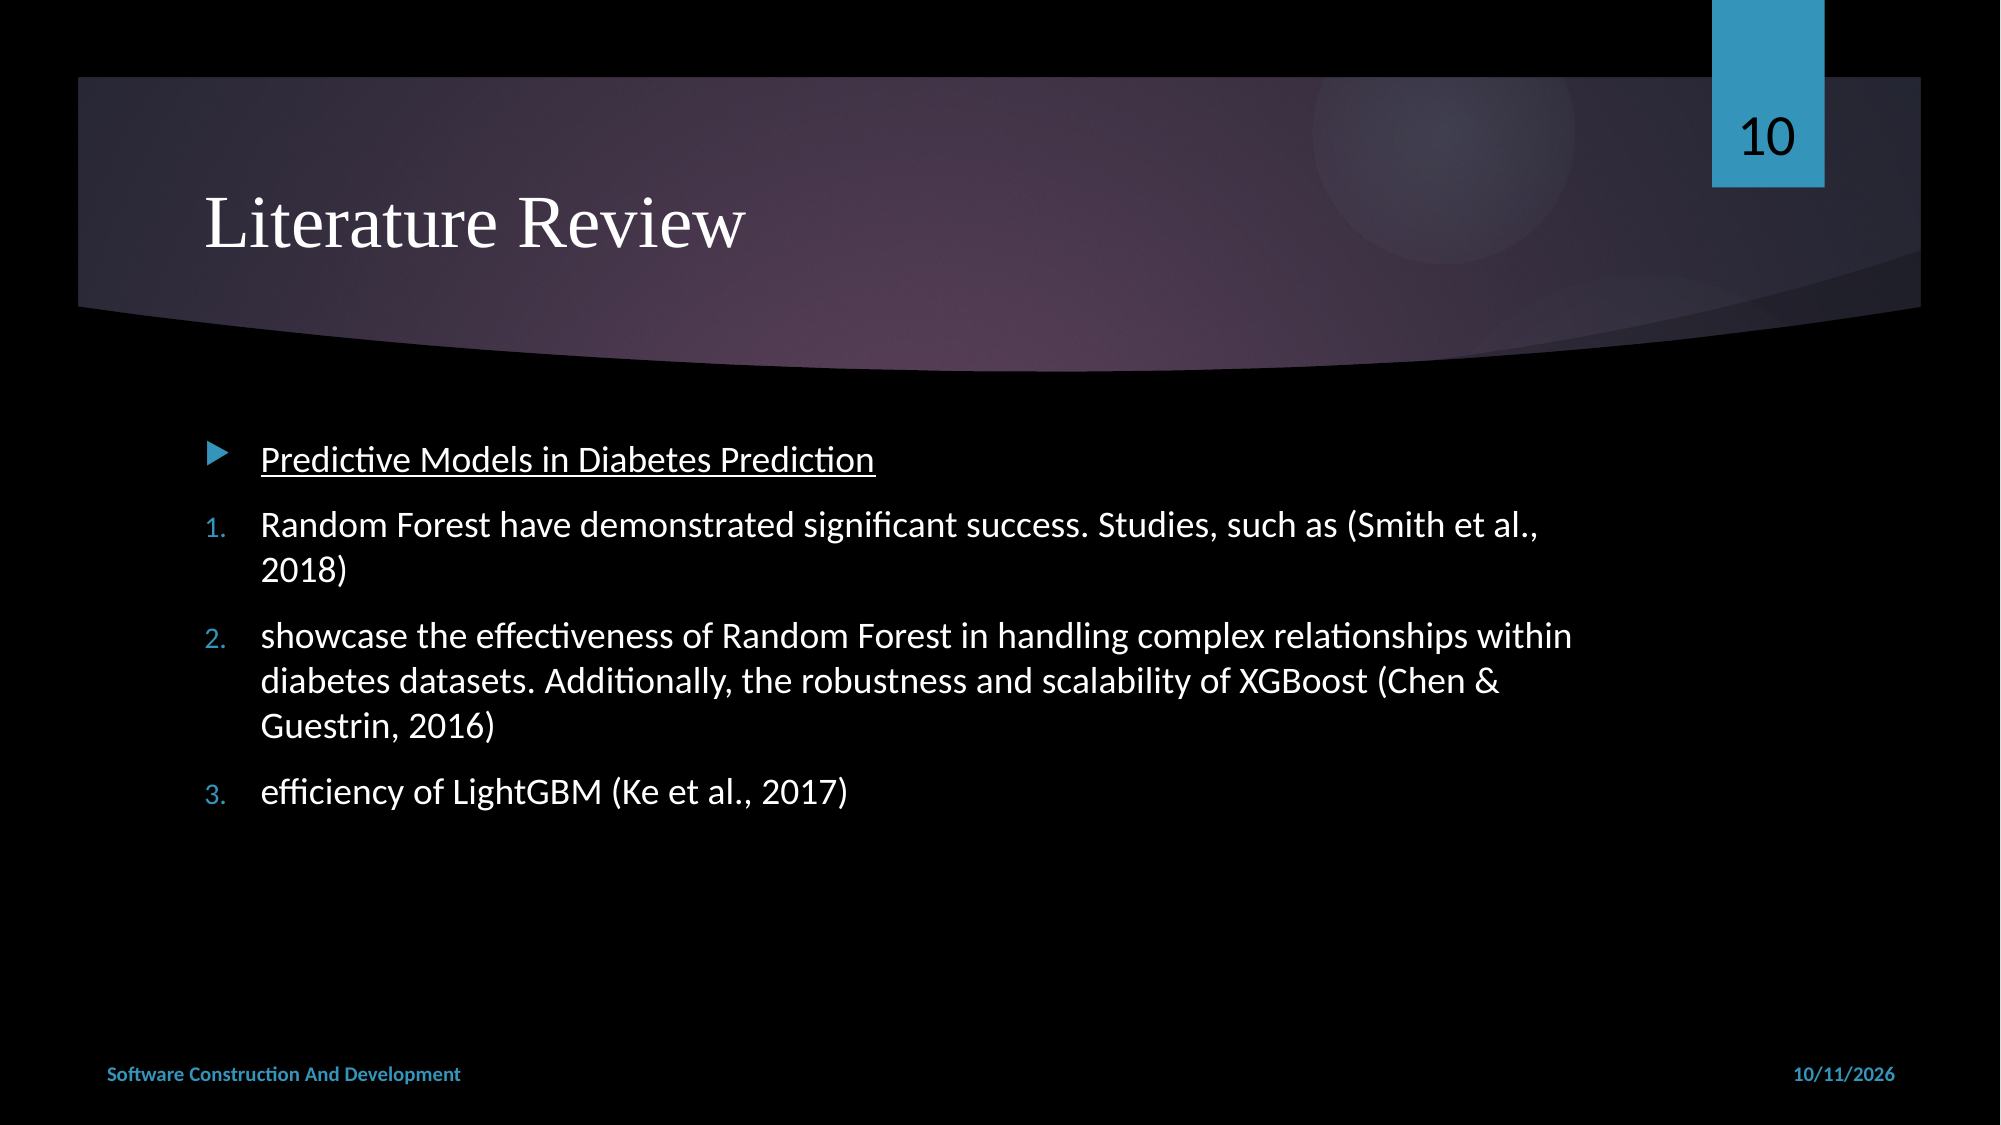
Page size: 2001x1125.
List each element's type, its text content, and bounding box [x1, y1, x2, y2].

footer Software Construction And Development [92, 1048, 726, 1099]
slide_number 10 [1698, 48, 1836, 175]
title Literature Review [189, 159, 1627, 276]
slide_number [1747, 1048, 1911, 1099]
list Predictive Models in Diabetes Prediction Random Forest have demonstrated significant success. Studies, such as (Smith et al., 2018) showcase the effectiveness of Random Forest in handling complex relationships within diabetes datasets. Additionally, the robustness and scalability of XGBoost (Chen & Guestrin, 2016) efficiency of LightGBM (Ke et al., 2017) [189, 427, 1638, 988]
